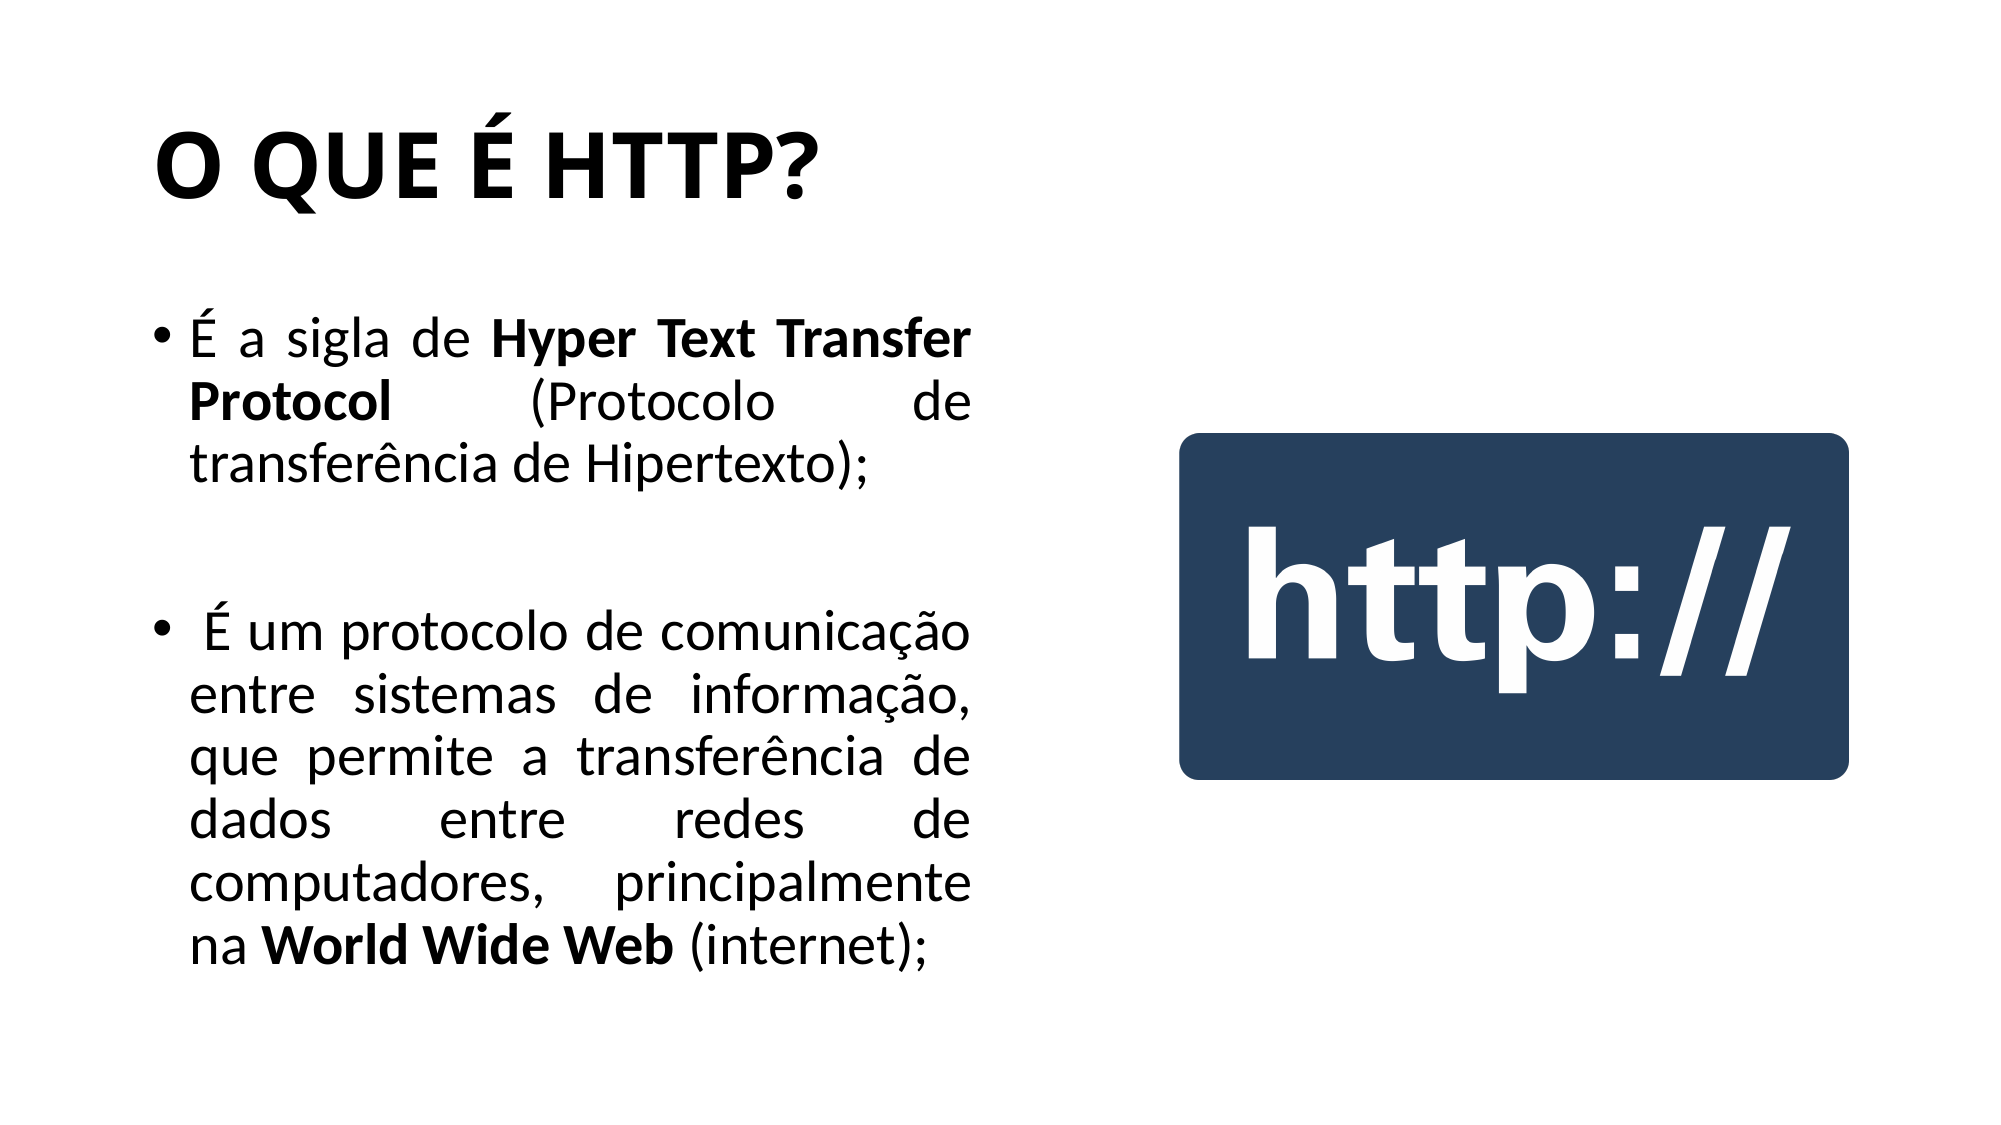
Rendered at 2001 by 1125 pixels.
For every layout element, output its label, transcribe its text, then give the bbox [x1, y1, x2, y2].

list É a sigla de Hyper Text Transfer Protocol (Protocolo de transferência de Hipertexto); É um protocolo de comunicação entre sistemas de informação, que permite a transferência de dados entre redes de computadores, principalmente na World Wide Web (internet); [137, 299, 988, 1014]
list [1179, 433, 1849, 780]
title O QUE É HTTP? [137, 59, 1863, 278]
